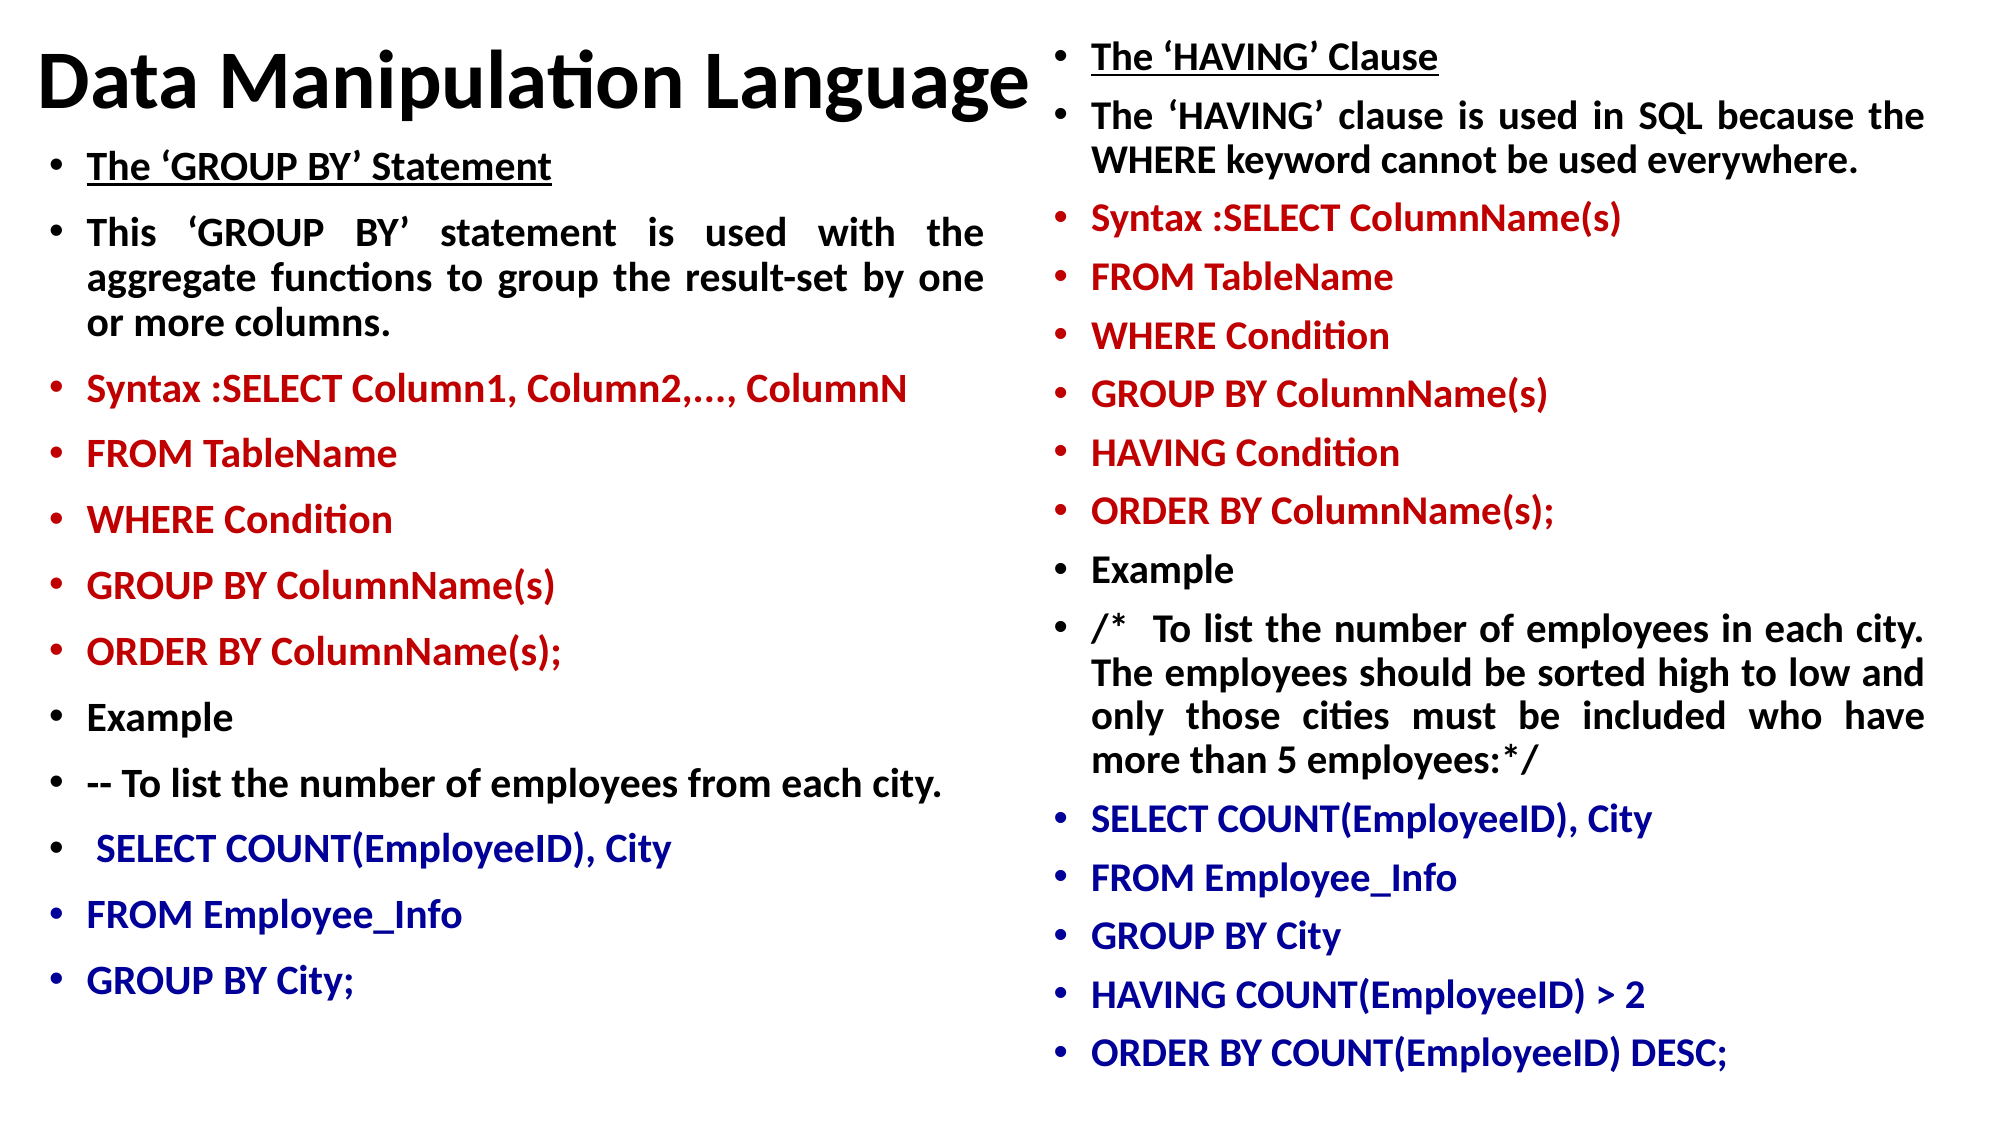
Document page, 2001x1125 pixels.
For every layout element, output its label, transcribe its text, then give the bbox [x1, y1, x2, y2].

text_box The ‘HAVING’ Clause The ‘HAVING’ clause is used in SQL because the WHERE keyword cannot be used everywhere. Syntax :SELECT ColumnName(s) FROM TableName WHERE Condition GROUP BY ColumnName(s) HAVING Condition ORDER BY ColumnName(s); Example /* To list the number of employees in each city. The employees should be sorted high to low and only those cities must be included who have more than 5 employees:*/ SELECT COUNT(EmployeeID), City FROM Employee_Info GROUP BY City HAVING COUNT(EmployeeID) > 2 ORDER BY COUNT(EmployeeID) DESC; [1038, 28, 1941, 1097]
list The ‘GROUP BY’ Statement This ‘GROUP BY’ statement is used with the aggregate functions to group the result-set by one or more columns. Syntax :SELECT Column1, Column2,..., ColumnN FROM TableName WHERE Condition GROUP BY ColumnName(s) ORDER BY ColumnName(s); Example -- To list the number of employees from each city. SELECT COUNT(EmployeeID), City FROM Employee_Info GROUP BY City; [34, 136, 1000, 1064]
title Data Manipulation Language [22, 28, 1038, 246]
